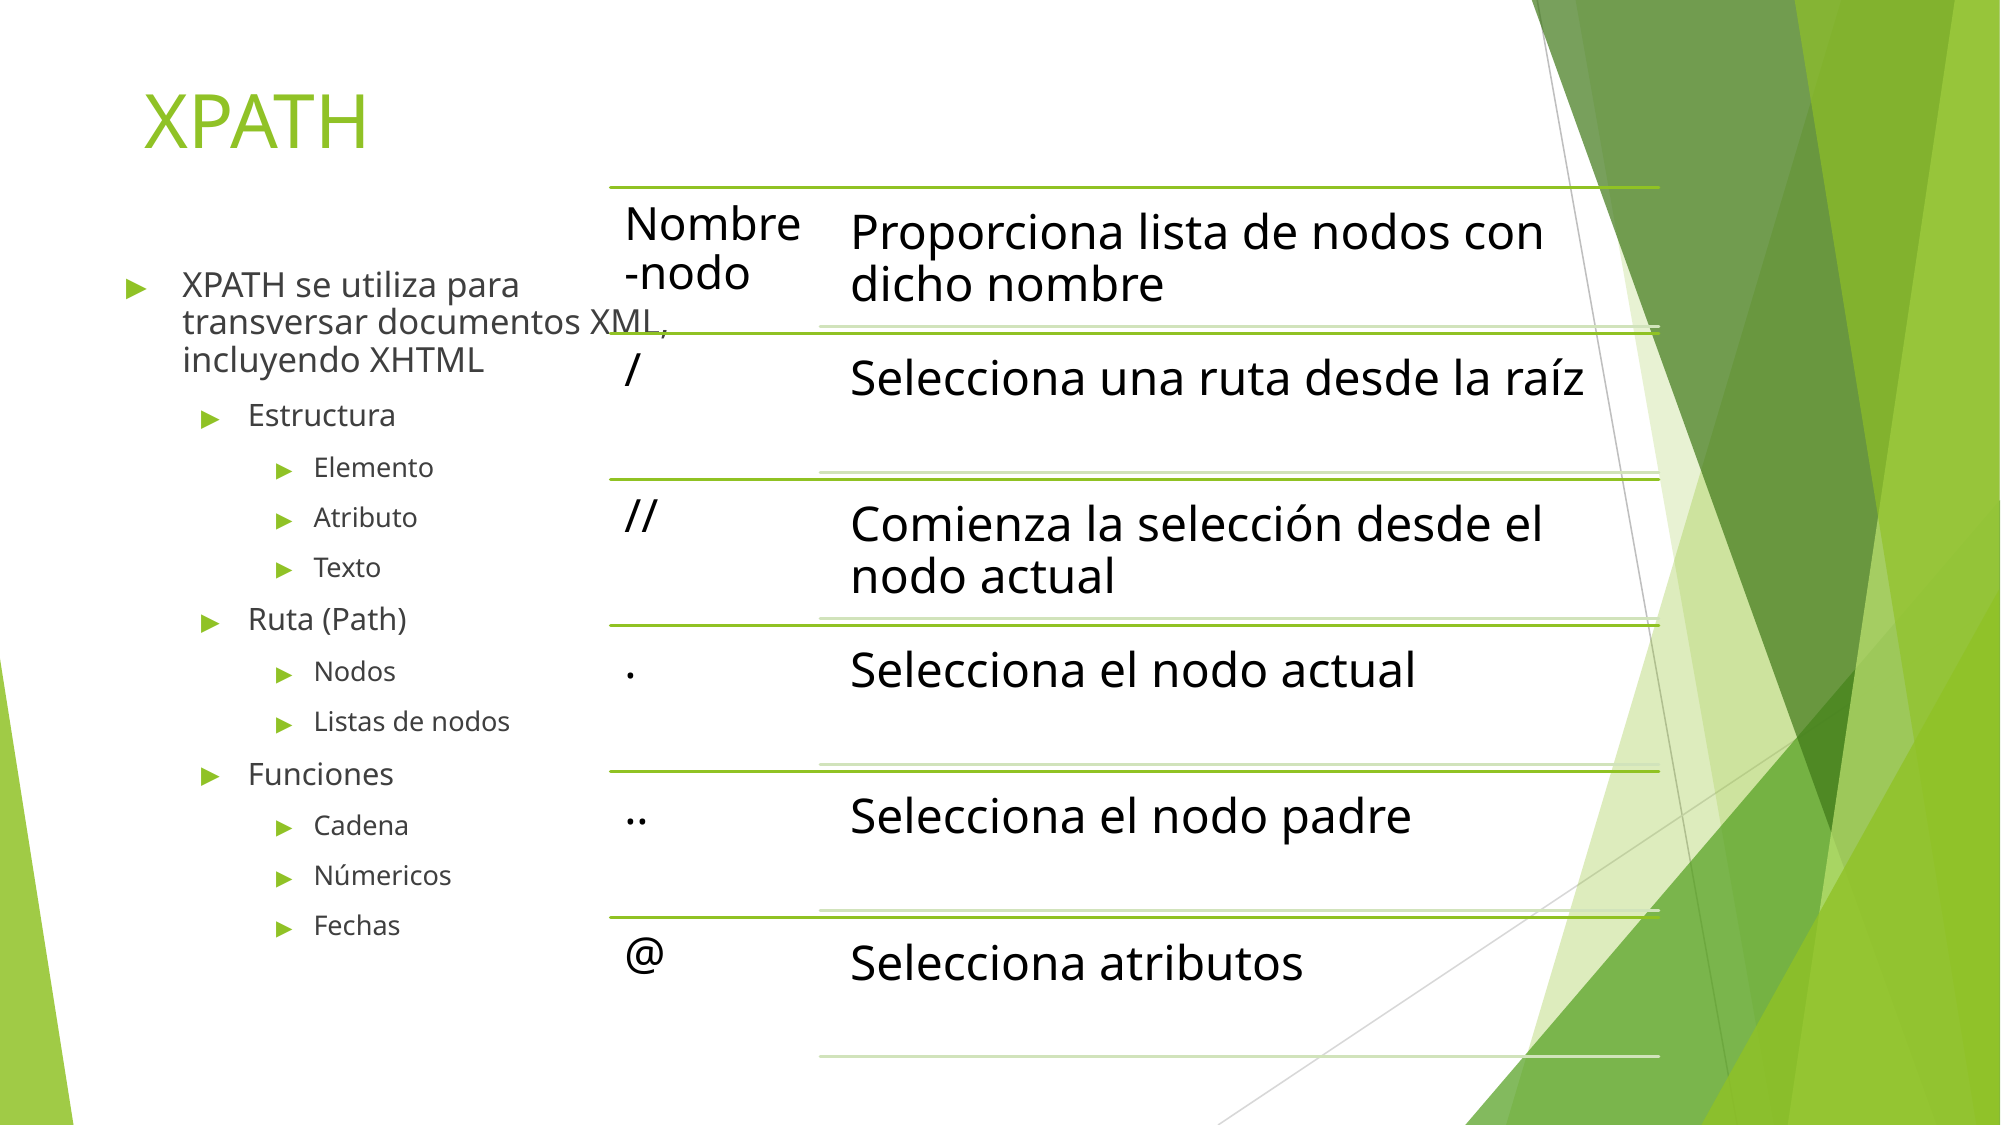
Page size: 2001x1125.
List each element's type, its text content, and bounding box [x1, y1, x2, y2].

title XPATH [130, 66, 1507, 193]
list XPATH se utiliza para transversar documentos XML, incluyendo XHTML Estructura Elemento Atributo Texto Ruta (Path) Nodos Listas de nodos Funciones Cadena Númericos Fechas [111, 259, 605, 992]
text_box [610, 186, 1660, 1064]
